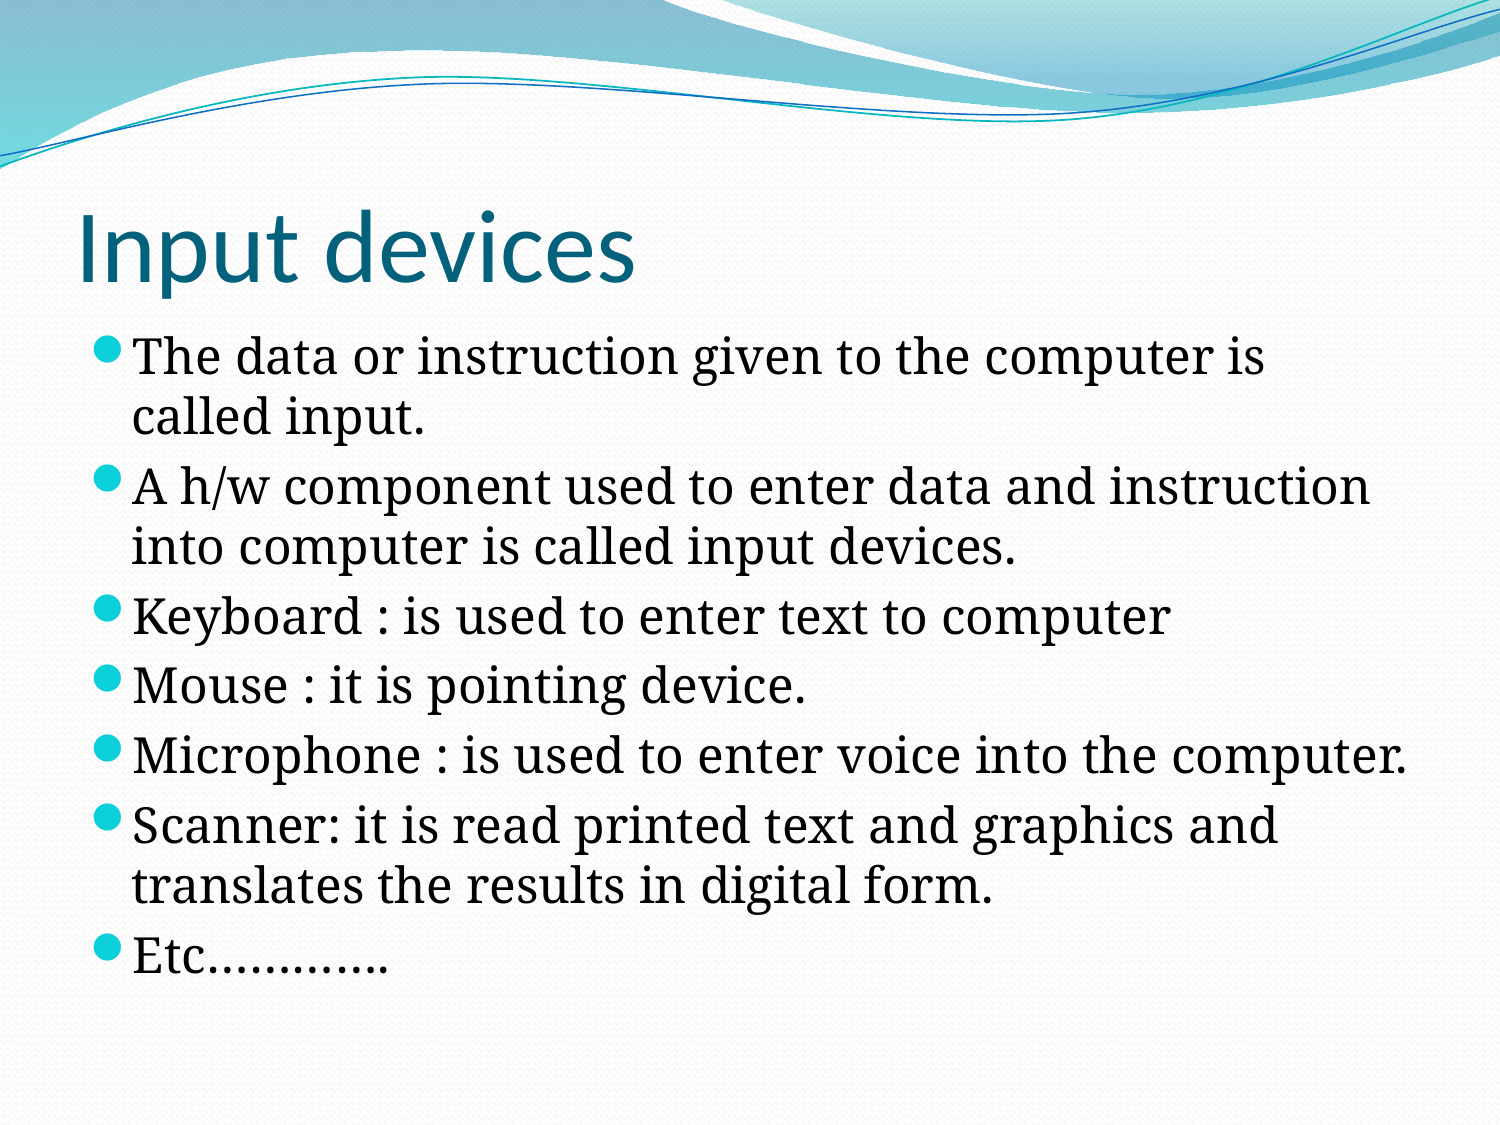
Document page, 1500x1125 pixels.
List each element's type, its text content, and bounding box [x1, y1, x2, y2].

list The data or instruction given to the computer is called input. A h/w component used to enter data and instruction into computer is called input devices. Keyboard : is used to enter text to computer Mouse : it is pointing device. Microphone : is used to enter voice into the computer. Scanner: it is read printed text and graphics and translates the results in digital form. Etc…………. [75, 317, 1425, 1038]
title Input devices [75, 115, 1425, 303]
